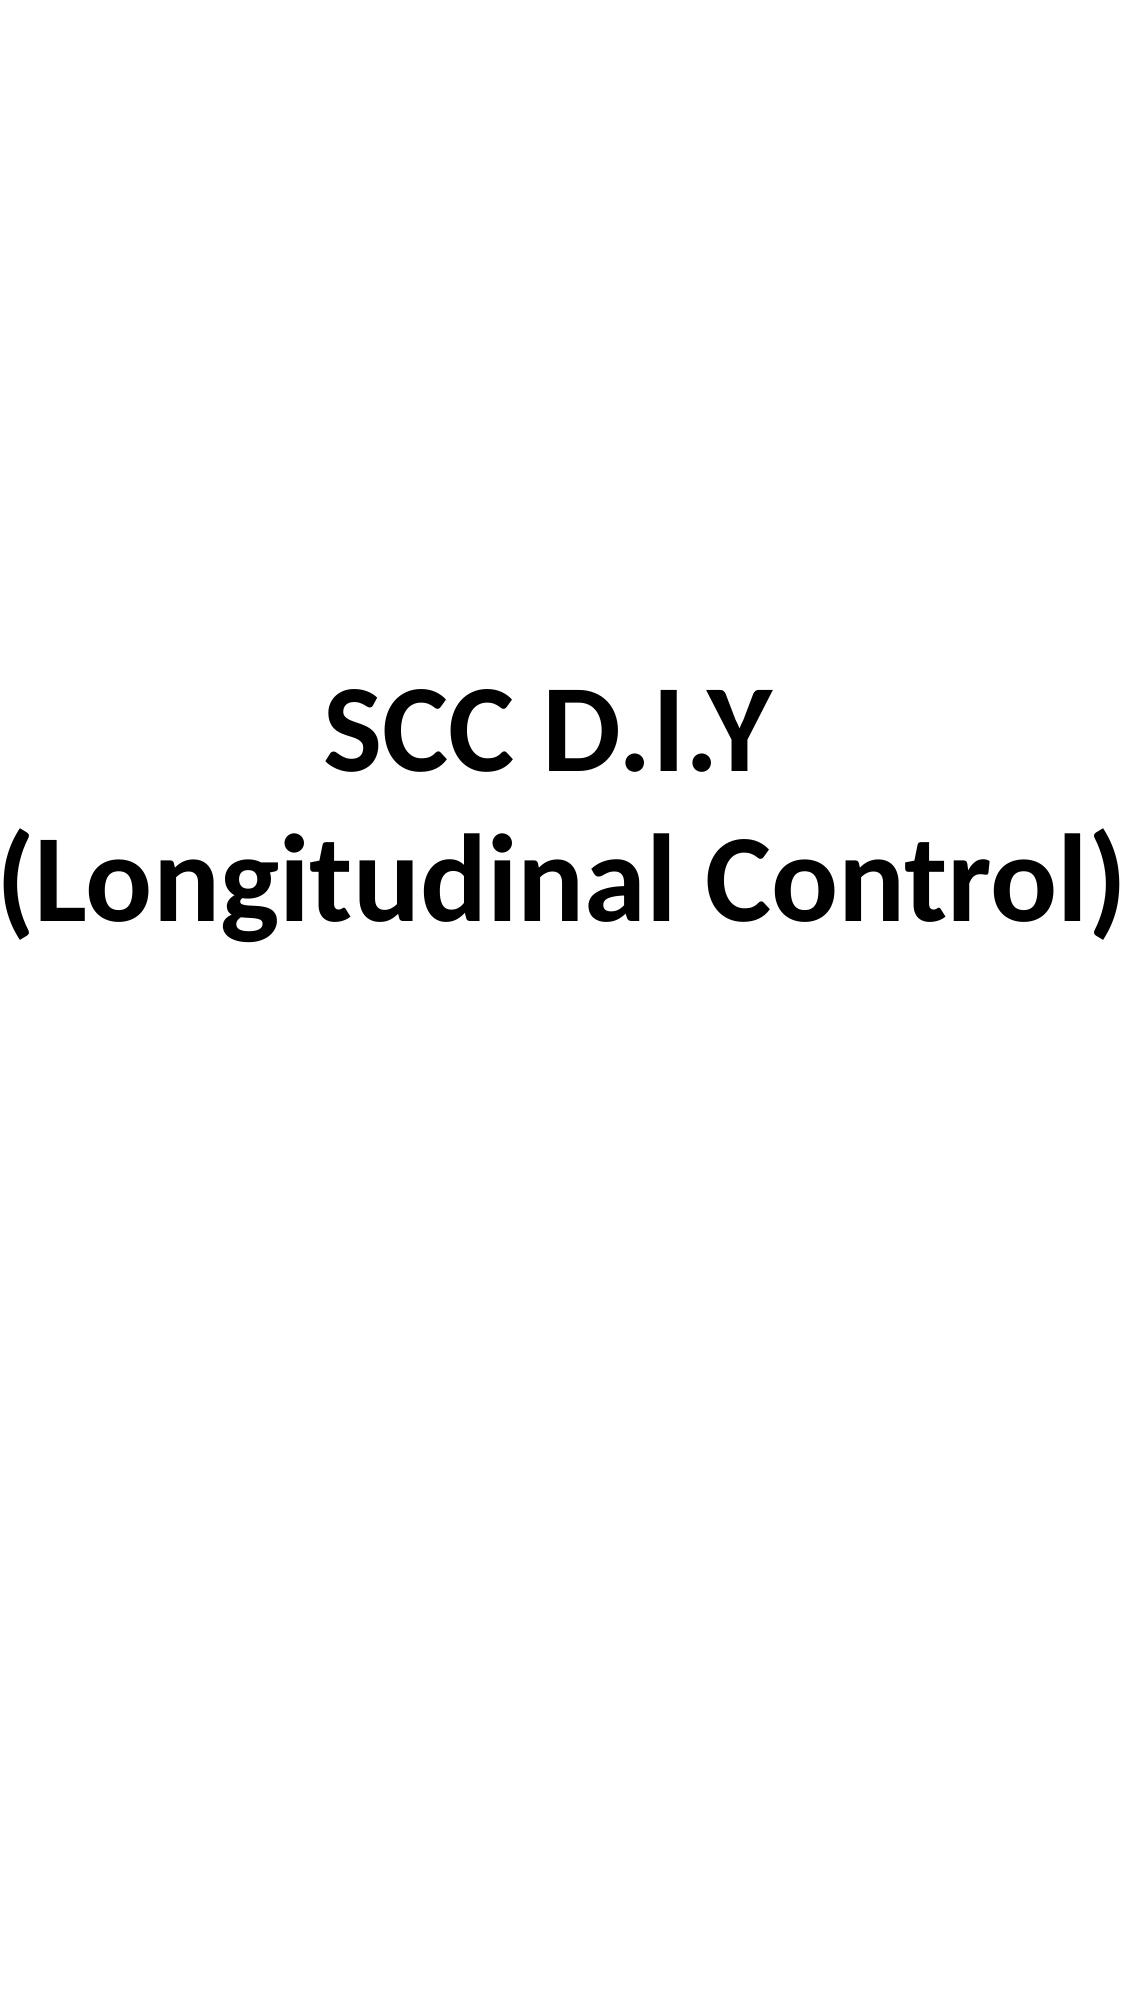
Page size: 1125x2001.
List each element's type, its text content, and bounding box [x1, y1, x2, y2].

text_box SCC D.I.Y (Longitudinal Control) [0, 638, 1125, 954]
